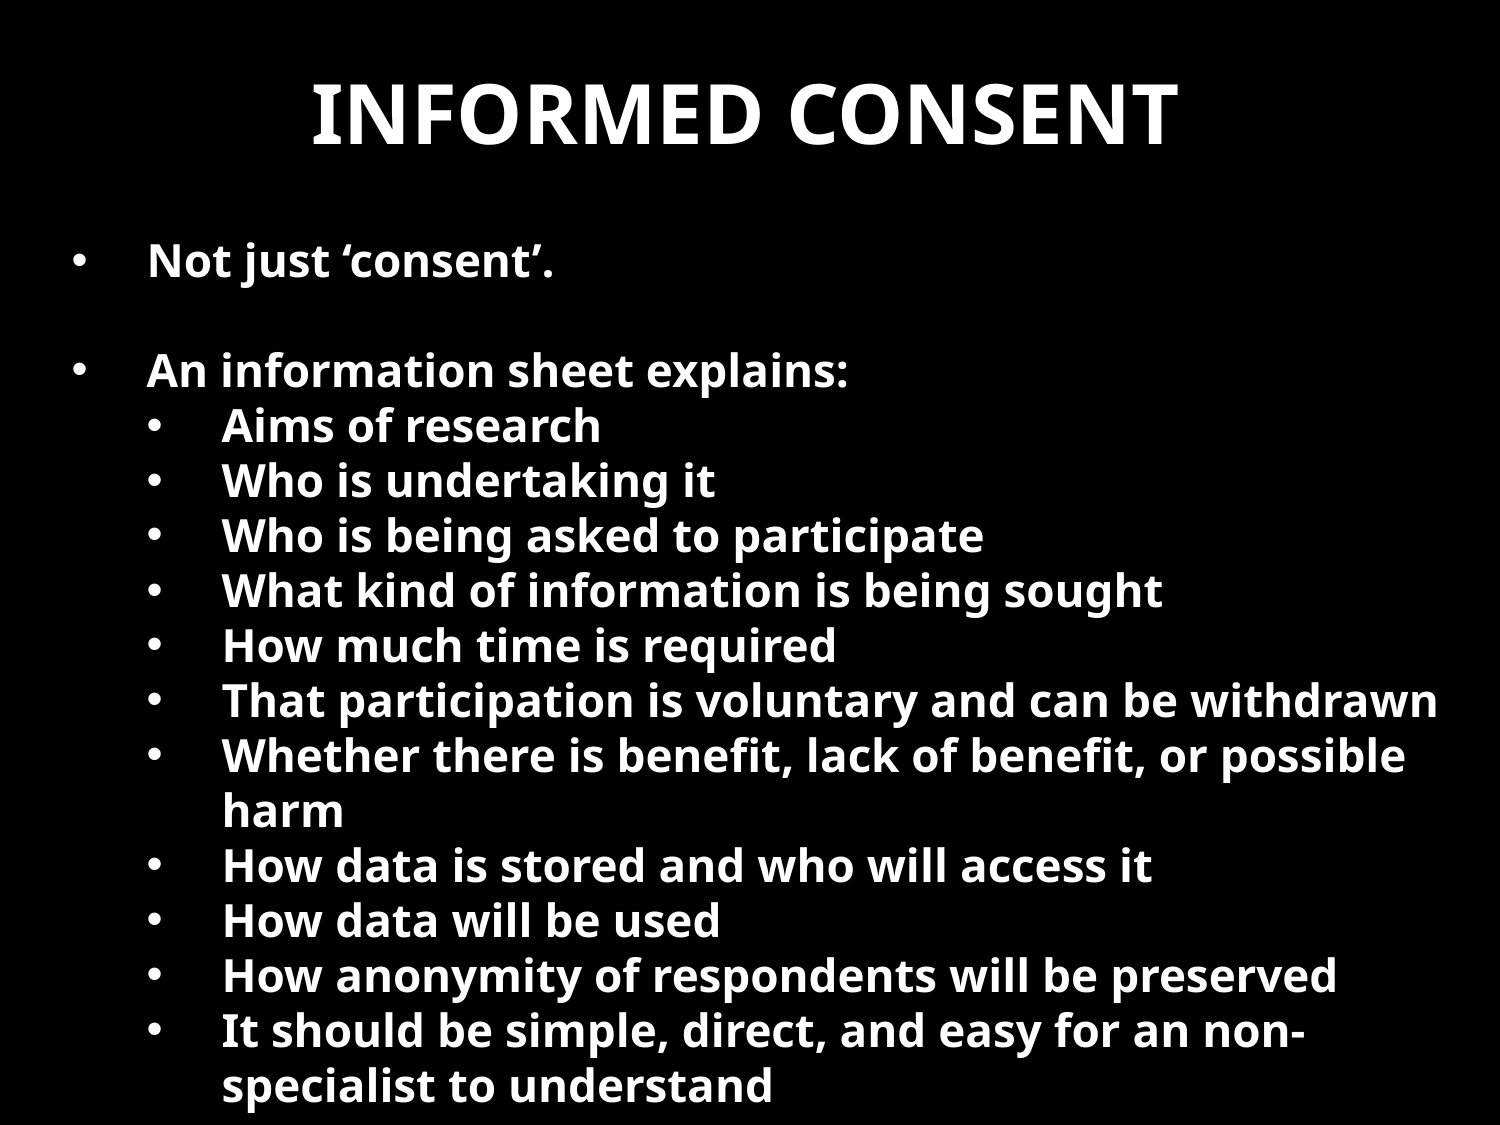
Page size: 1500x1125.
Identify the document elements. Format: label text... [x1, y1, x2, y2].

text_box Not just ‘consent’. An information sheet explains: Aims of research Who is undertaking it Who is being asked to participate What kind of information is being sought How much time is required That participation is voluntary and can be withdrawn Whether there is benefit, lack of benefit, or possible harm How data is stored and who will access it How data will be used How anonymity of respondents will be preserved It should be simple, direct, and easy for an non-specialist to understand [56, 114, 1500, 1125]
title Informed consent [108, 53, 1383, 114]
